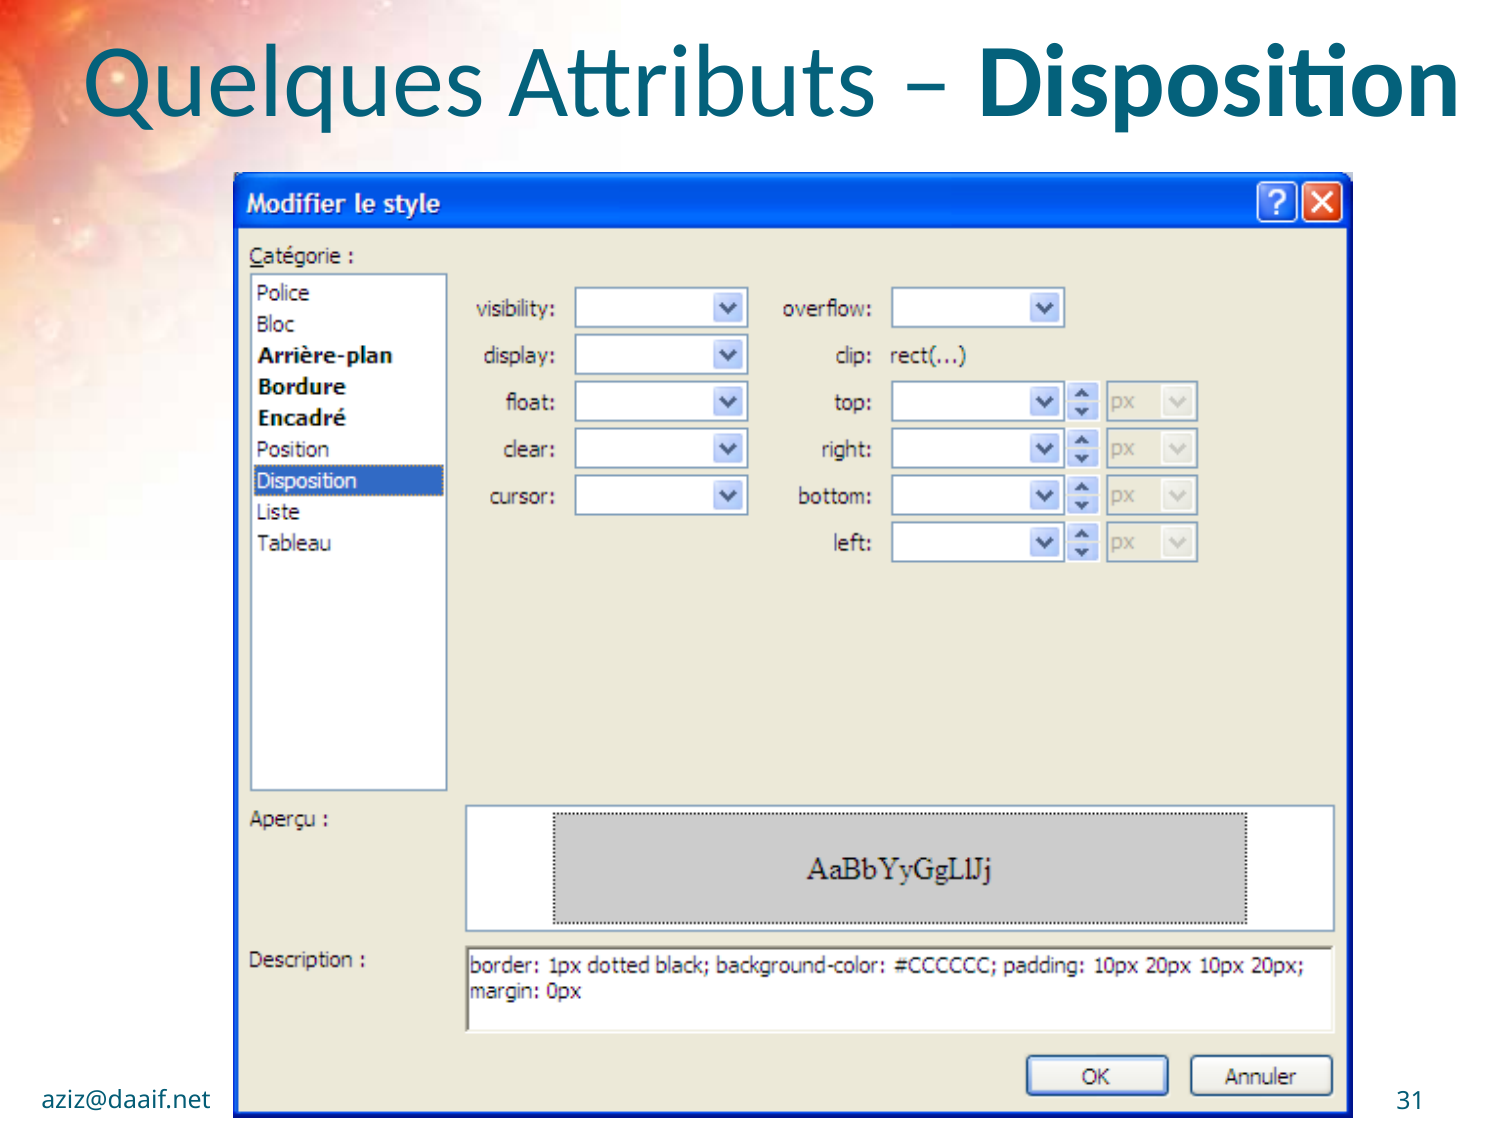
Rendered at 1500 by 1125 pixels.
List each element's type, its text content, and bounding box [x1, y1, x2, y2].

picture [0, 0, 1353, 1119]
footer aziz@daaif.net [41, 1057, 227, 1118]
slide_number 31 [1358, 1058, 1425, 1119]
title Quelques Attributs – Disposition [82, 0, 1483, 138]
